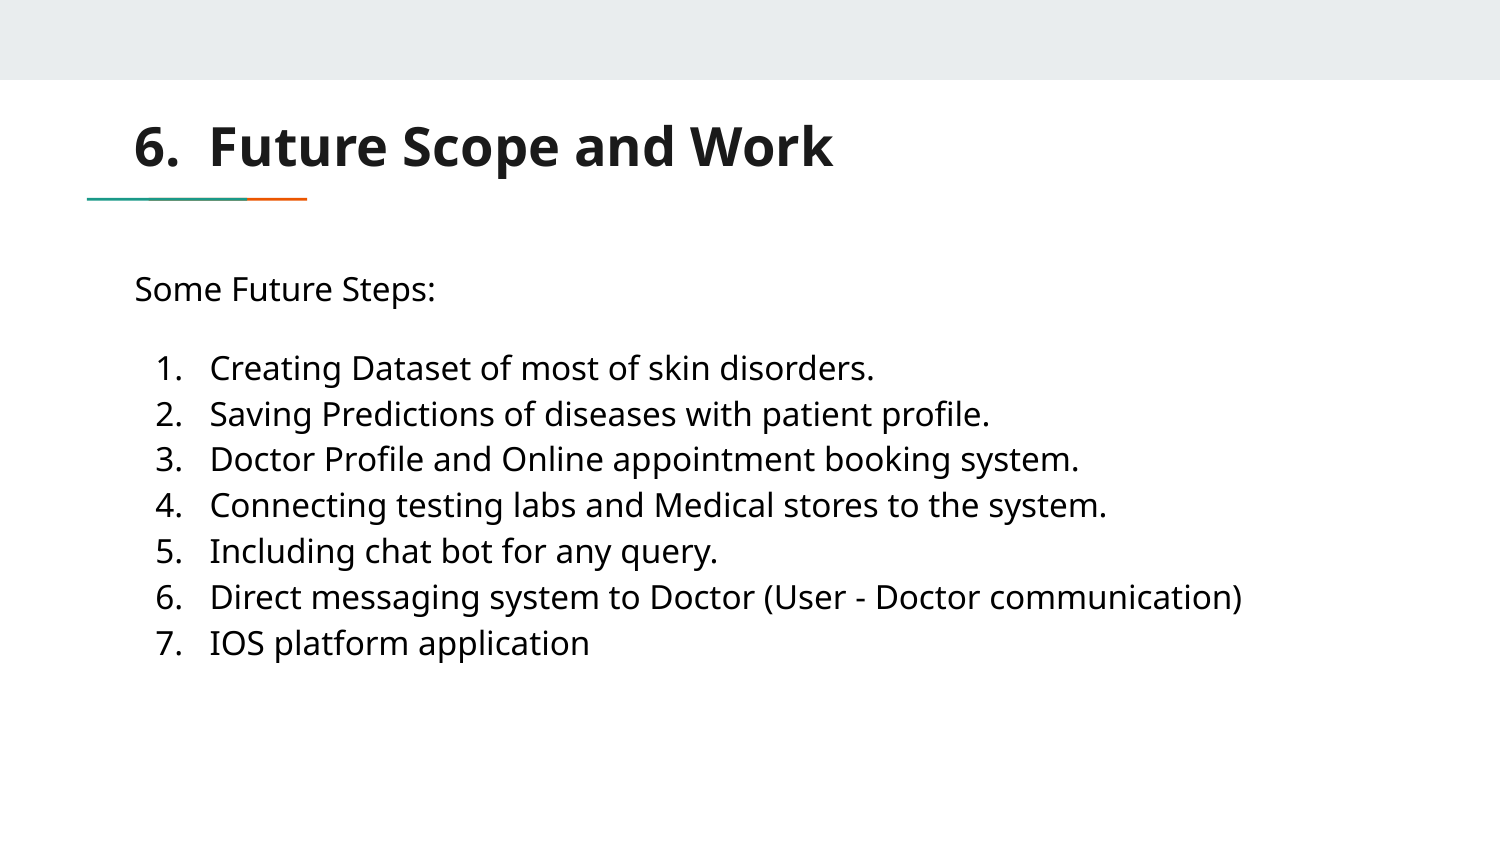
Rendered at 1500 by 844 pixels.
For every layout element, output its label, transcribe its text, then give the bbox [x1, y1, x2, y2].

title 6. Future Scope and Work [119, 97, 1381, 186]
list Some Future Steps: Creating Dataset of most of skin disorders. Saving Predictions of diseases with patient profile. Doctor Profile and Online appointment booking system. Connecting testing labs and Medical stores to the system. Including chat bot for any query. Direct messaging system to Doctor (User - Doctor communication) IOS platform application [119, 246, 1381, 777]
